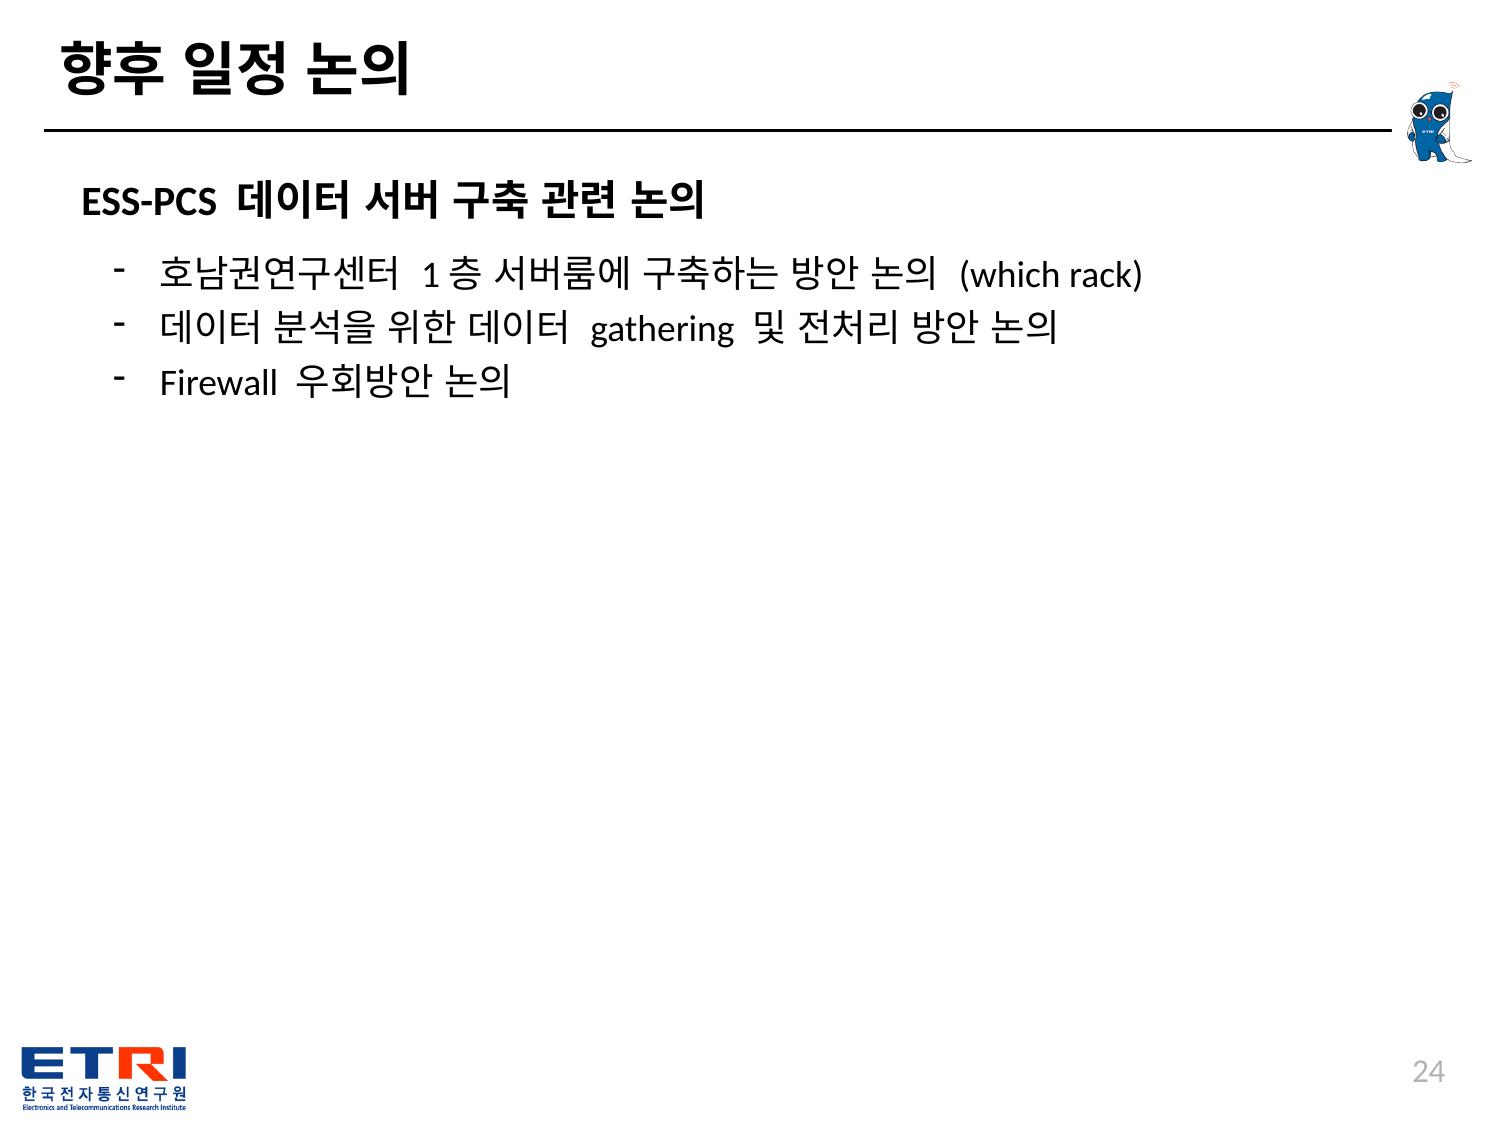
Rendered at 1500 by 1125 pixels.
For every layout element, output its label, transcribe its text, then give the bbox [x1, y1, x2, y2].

slide_number 24 [1123, 1039, 1461, 1100]
title 향후 일정 논의 [44, 26, 1339, 117]
text_box ESS-PCS 데이터 서버 구축 관련 논의 [66, 156, 979, 232]
picture [12, 1041, 201, 1114]
text_box 호남권연구센터 1층 서버룸에 구축하는 방안 논의 (which rack) 데이터 분석을 위한 데이터 gathering 및 전처리 방안 논의 Firewall 우회방안 논의 [98, 233, 1319, 465]
picture [1404, 80, 1475, 165]
